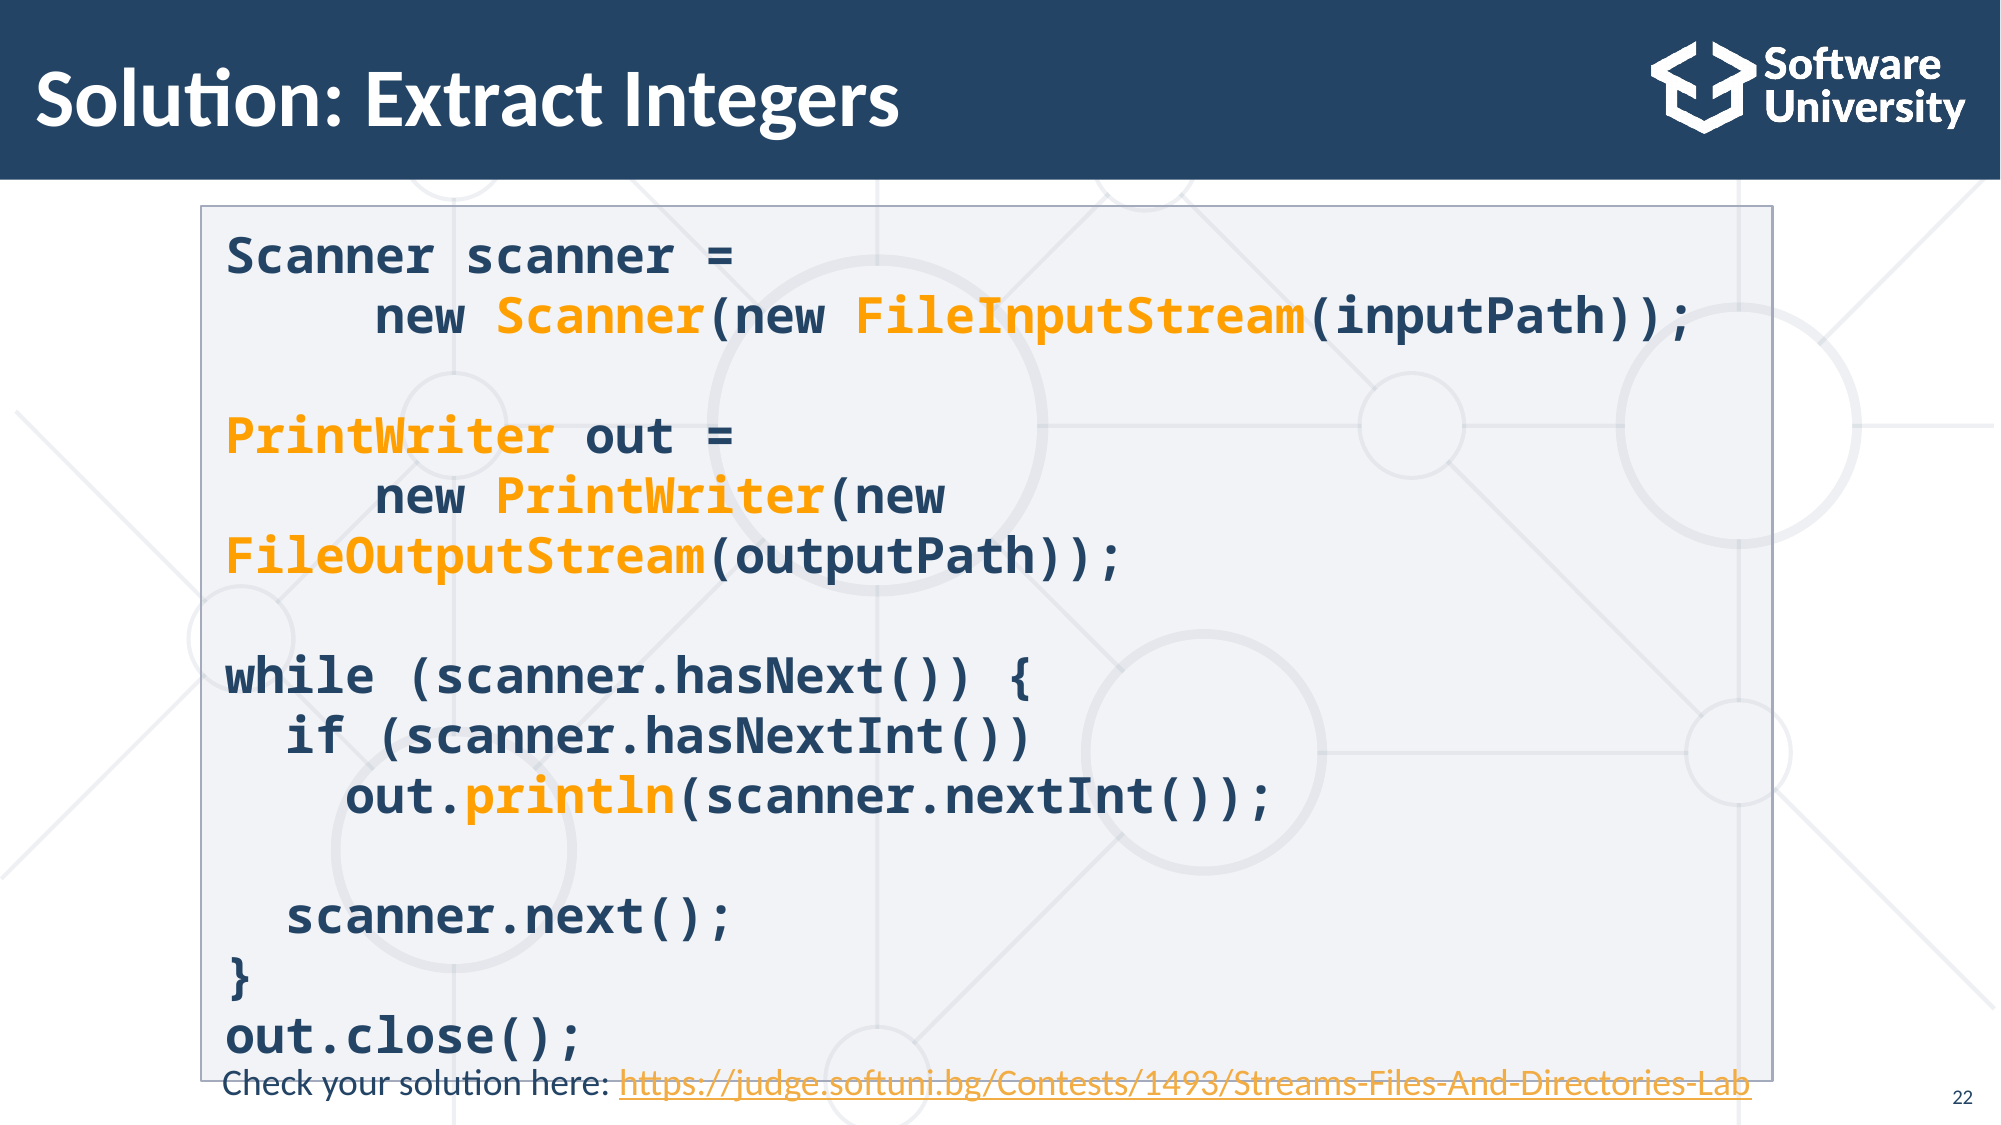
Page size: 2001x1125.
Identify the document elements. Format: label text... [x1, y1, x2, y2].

title Solution: Extract Integers [17, 2, 1589, 185]
text_box Check your solution here: https://judge.softuni.bg/Contests/1493/Streams-Files-And-Directories-Lab [118, 1050, 1856, 1111]
slide_number 22 [1927, 1067, 1989, 1117]
text_box Scanner scanner = new Scanner(new FileInputStream(inputPath)); PrintWriter out = new PrintWriter(new FileOutputStream(outputPath)); while (scanner.hasNext()) { if (scanner.hasNextInt()) out.println(scanner.nextInt()); scanner.next(); } out.close(); [201, 205, 1773, 1050]
picture [1651, 41, 1966, 134]
